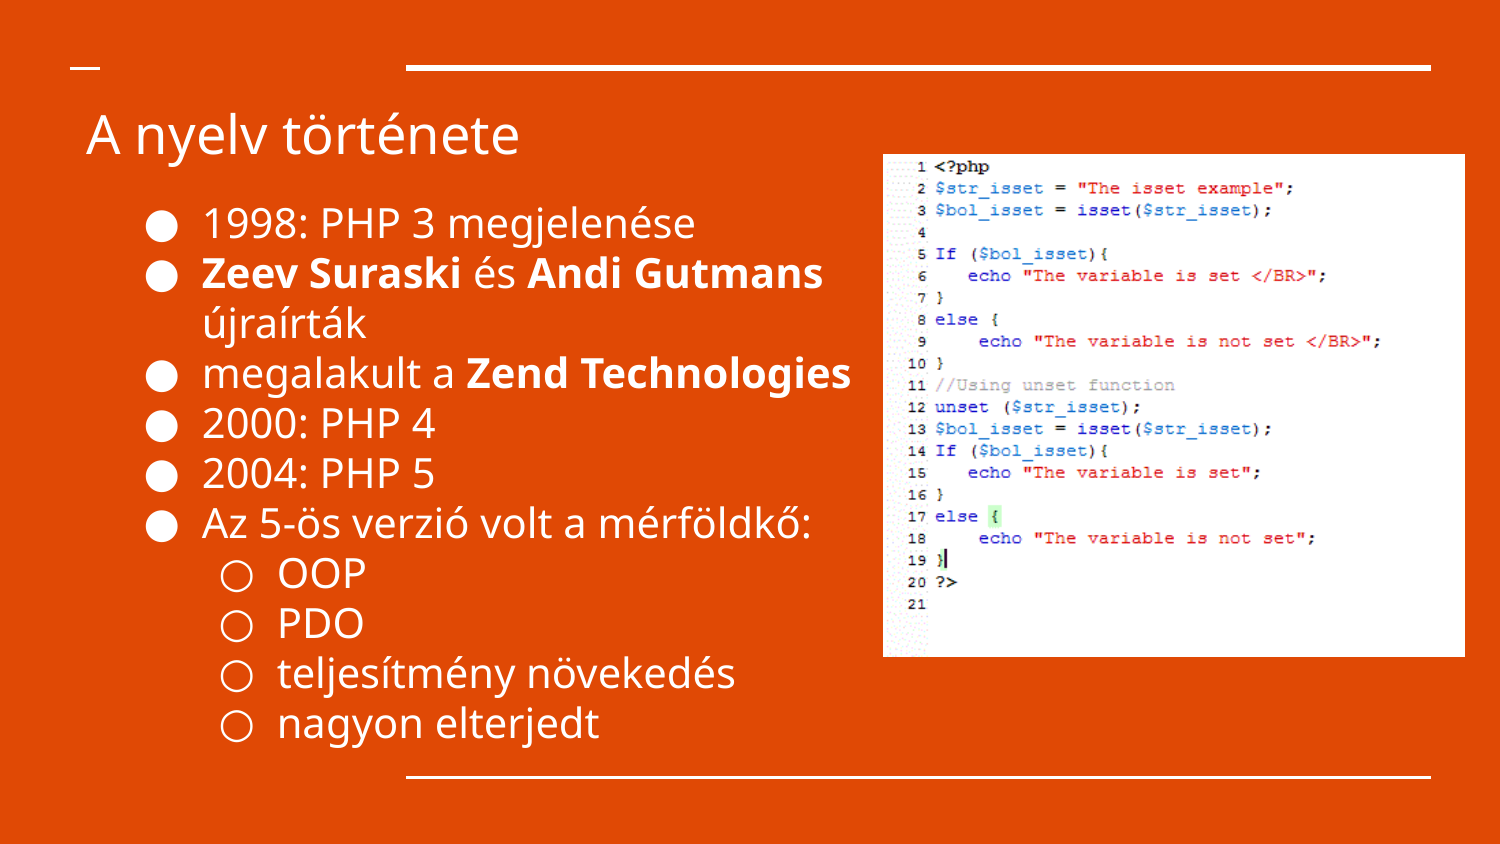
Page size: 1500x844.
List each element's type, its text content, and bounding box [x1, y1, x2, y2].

text_box A nyelv története [71, 85, 1428, 181]
picture [883, 154, 1465, 658]
text_box 1998: PHP 3 megjelenése Zeev Suraski és Andi Gutmans újraírták megalakult a Zend Technologies 2000: PHP 4 2004: PHP 5 Az 5-ös verzió volt a mérföldkő: OOP PDO teljesítmény növekedés nagyon elterjedt [111, 181, 1411, 762]
